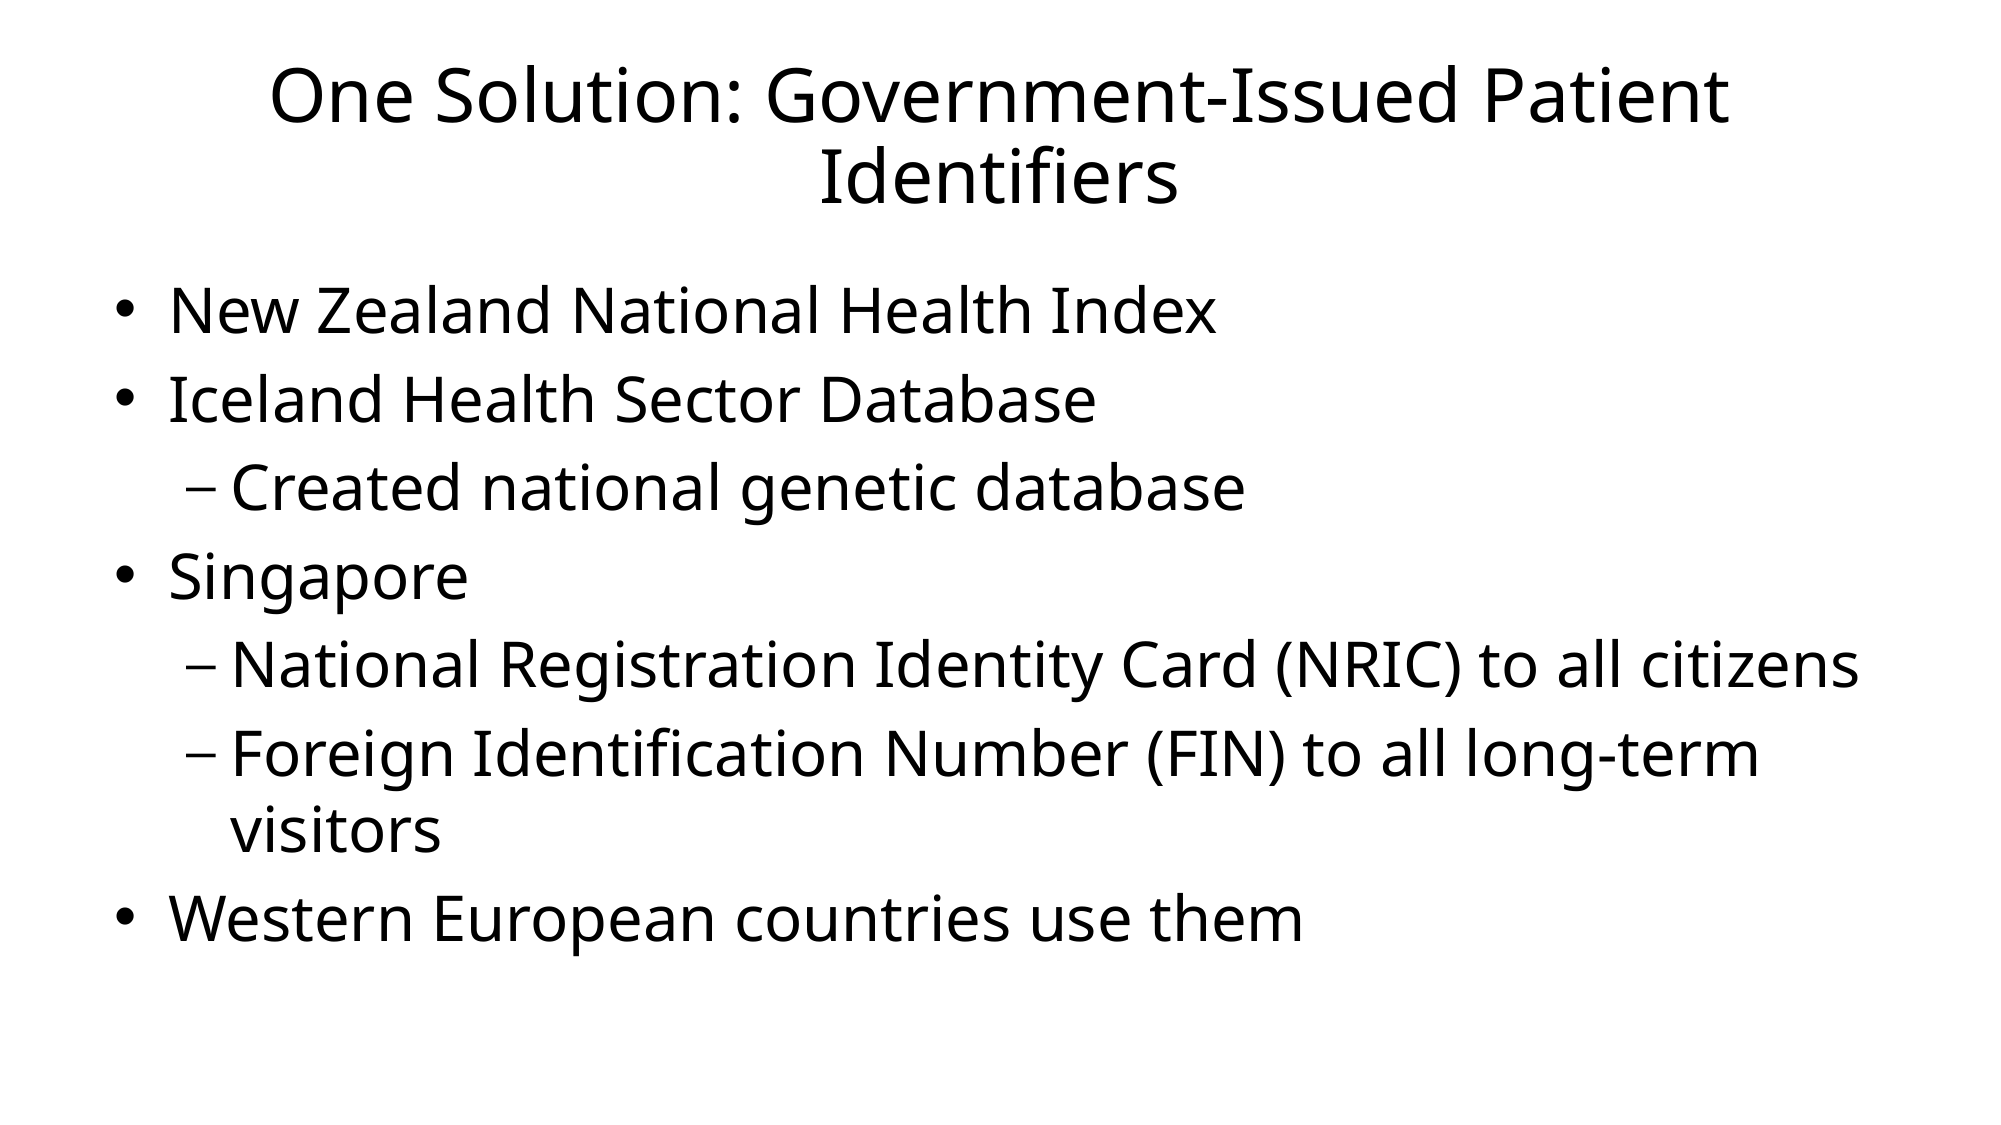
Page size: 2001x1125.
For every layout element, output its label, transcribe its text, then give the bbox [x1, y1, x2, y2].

title One Solution: Government-Issued Patient Identifiers [99, 45, 1900, 233]
list New Zealand National Health Index Iceland Health Sector Database Created national genetic database Singapore National Registration Identity Card (NRIC) to all citizens Foreign Identification Number (FIN) to all long-term visitors Western European countries use them [99, 262, 1900, 1013]
